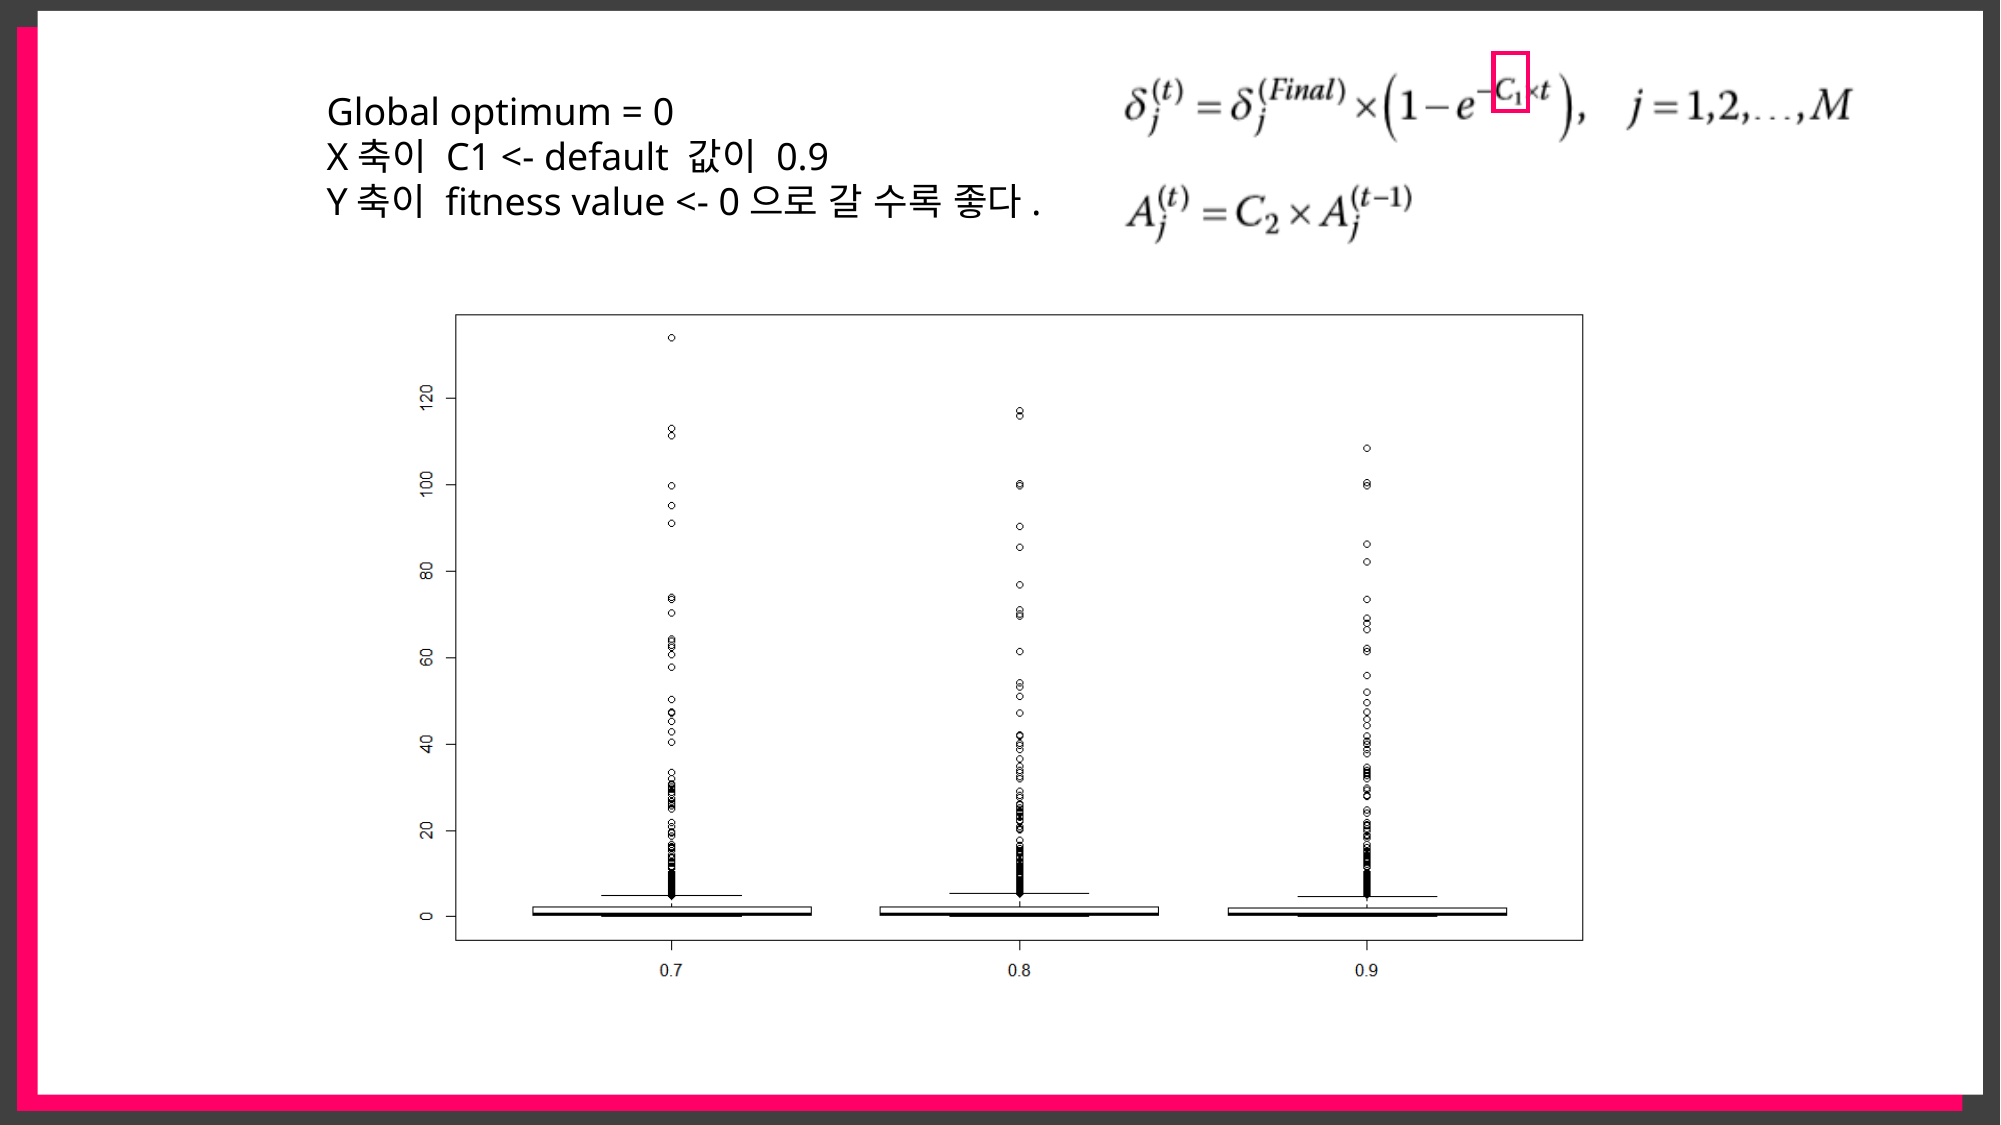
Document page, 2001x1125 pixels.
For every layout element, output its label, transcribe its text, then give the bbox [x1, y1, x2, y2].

text_box Global optimum = 0 X축이 C1 <- default 값이 0.9 Y축이 fitness value <- 0으로 갈 수록 좋다. [311, 80, 1057, 230]
picture [374, 39, 1865, 1042]
